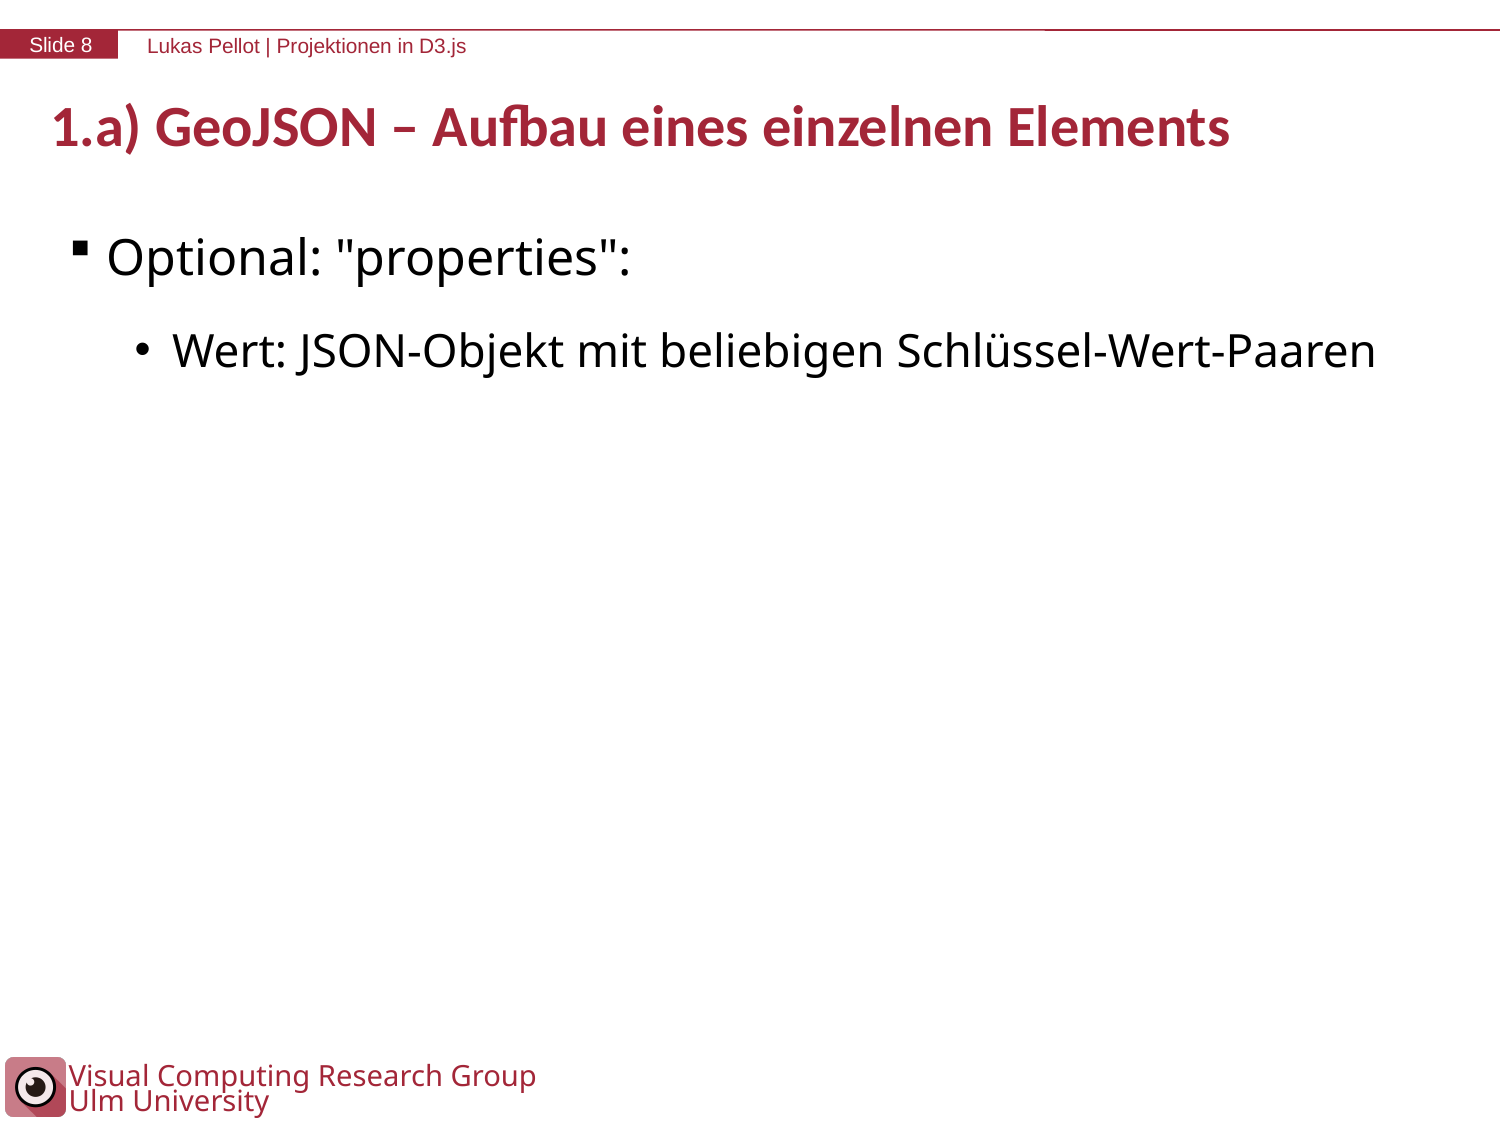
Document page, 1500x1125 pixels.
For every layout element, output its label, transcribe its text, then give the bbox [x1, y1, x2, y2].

title 1.a) GeoJSON – Aufbau eines einzelnen Elements [35, 79, 1465, 187]
list Optional: "properties": Wert: JSON-Objekt mit beliebigen Schlüssel-Wert-Paaren [35, 187, 1465, 1047]
picture [5, 1057, 66, 1117]
